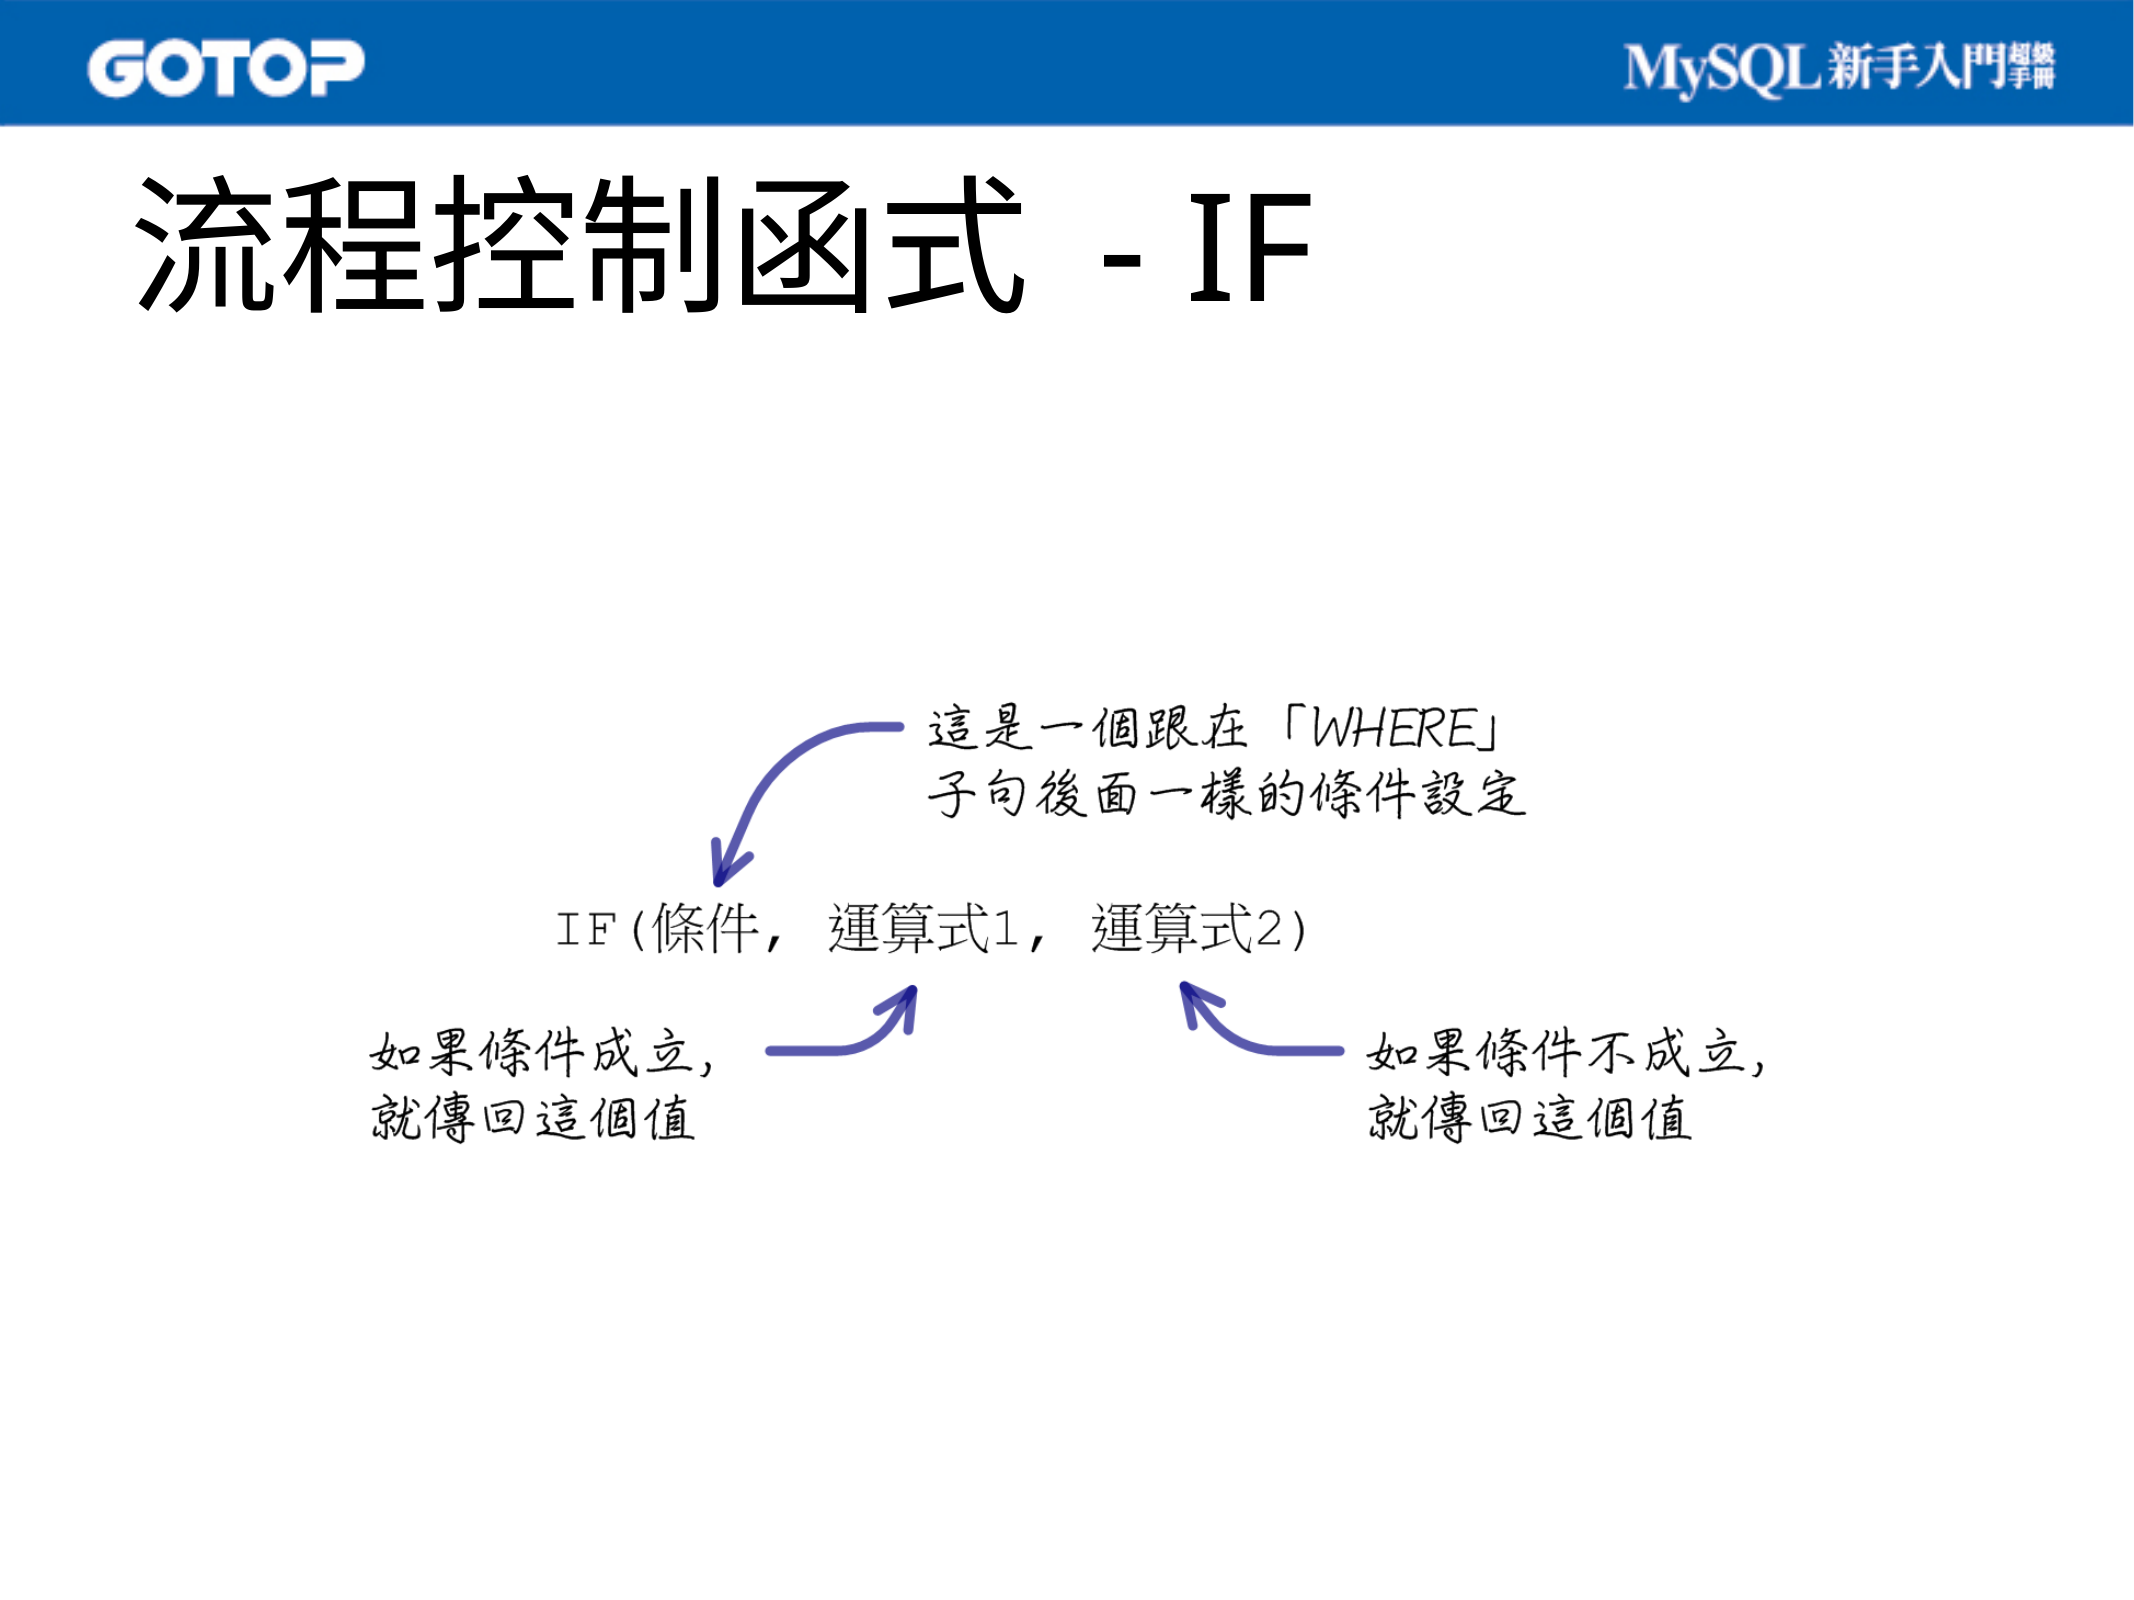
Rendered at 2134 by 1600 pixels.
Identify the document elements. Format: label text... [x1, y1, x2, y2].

title 流程控制函式 - IF [128, 41, 2005, 443]
picture [0, 0, 2134, 1600]
